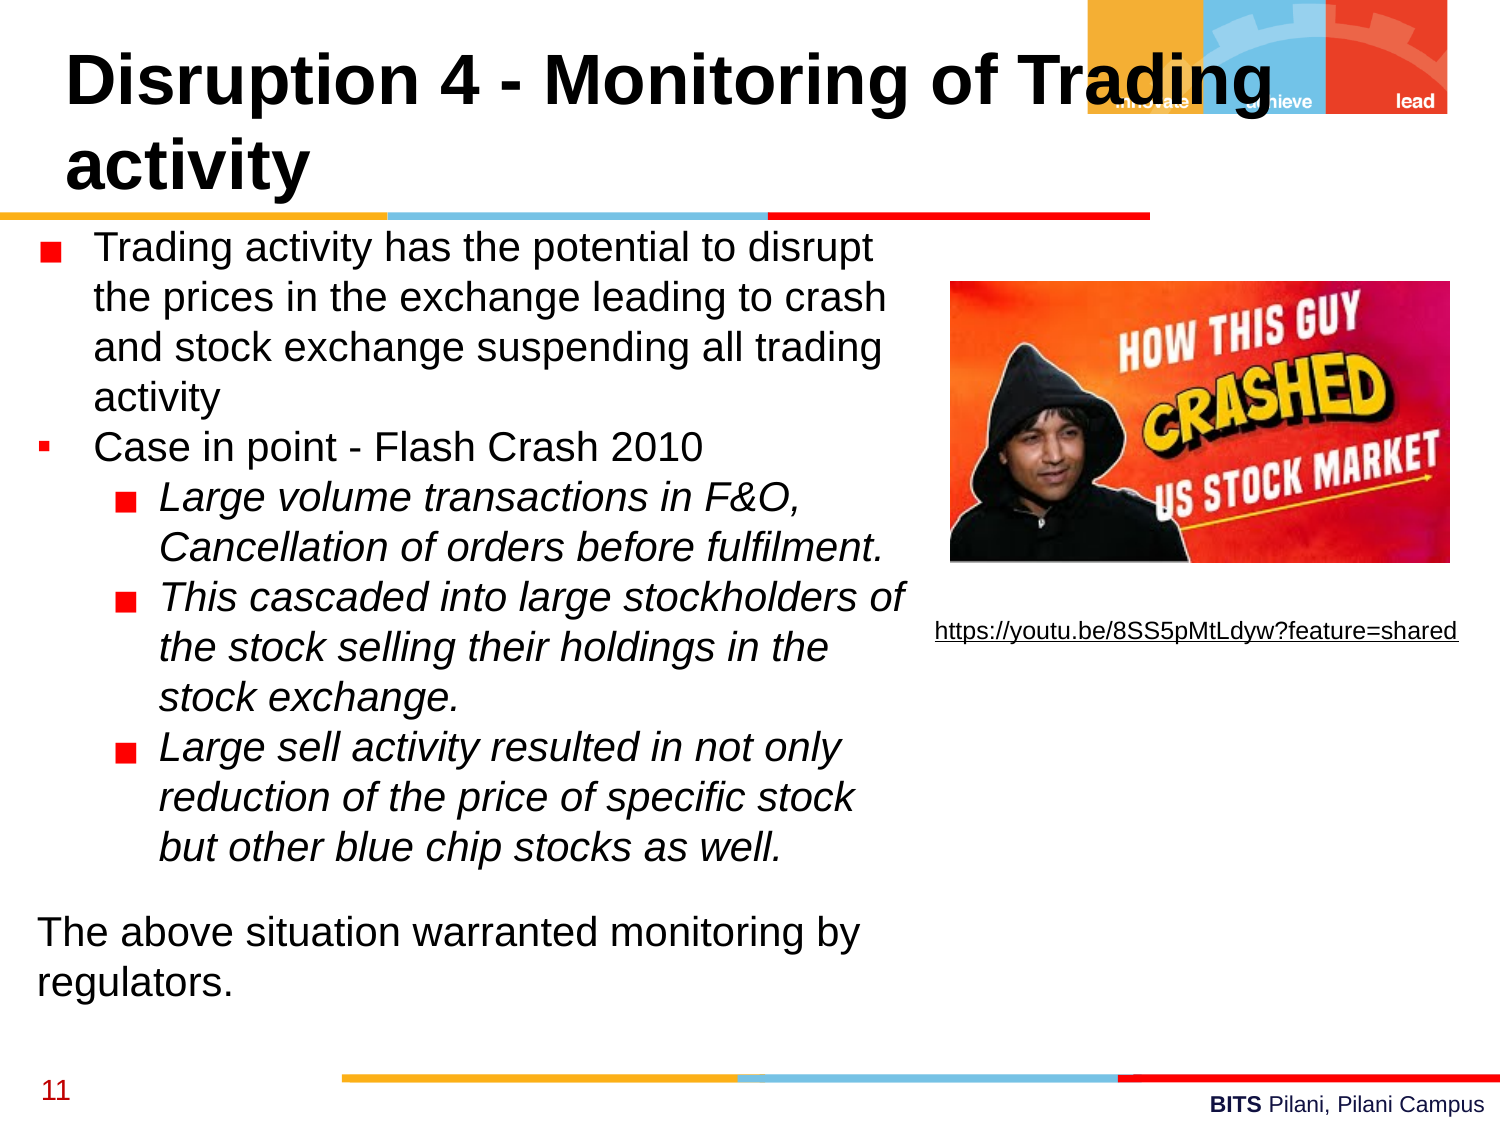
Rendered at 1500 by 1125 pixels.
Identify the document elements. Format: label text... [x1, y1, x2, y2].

text_box https://youtu.be/8SS5pMtLdyw?feature=shared [919, 599, 1481, 660]
text_box Trading activity has the potential to disrupt the prices in the exchange leading to crash and stock exchange suspending all trading activity Case in point - Flash Crash 2010 Large volume transactions in F&O, Cancellation of orders before fulfilment. This cascaded into large stockholders of the stock selling their holdings in the stock exchange. Large sell activity resulted in not only reduction of the price of specific stock but other blue chip stocks as well. The above situation warranted monitoring by regulators. [21, 212, 928, 1013]
text_box Disruption 4 - Monitoring of Trading activity [50, 24, 1450, 213]
picture [1087, 0, 1448, 24]
picture [949, 281, 1451, 563]
slide_number ‹#› [25, 1059, 376, 1119]
